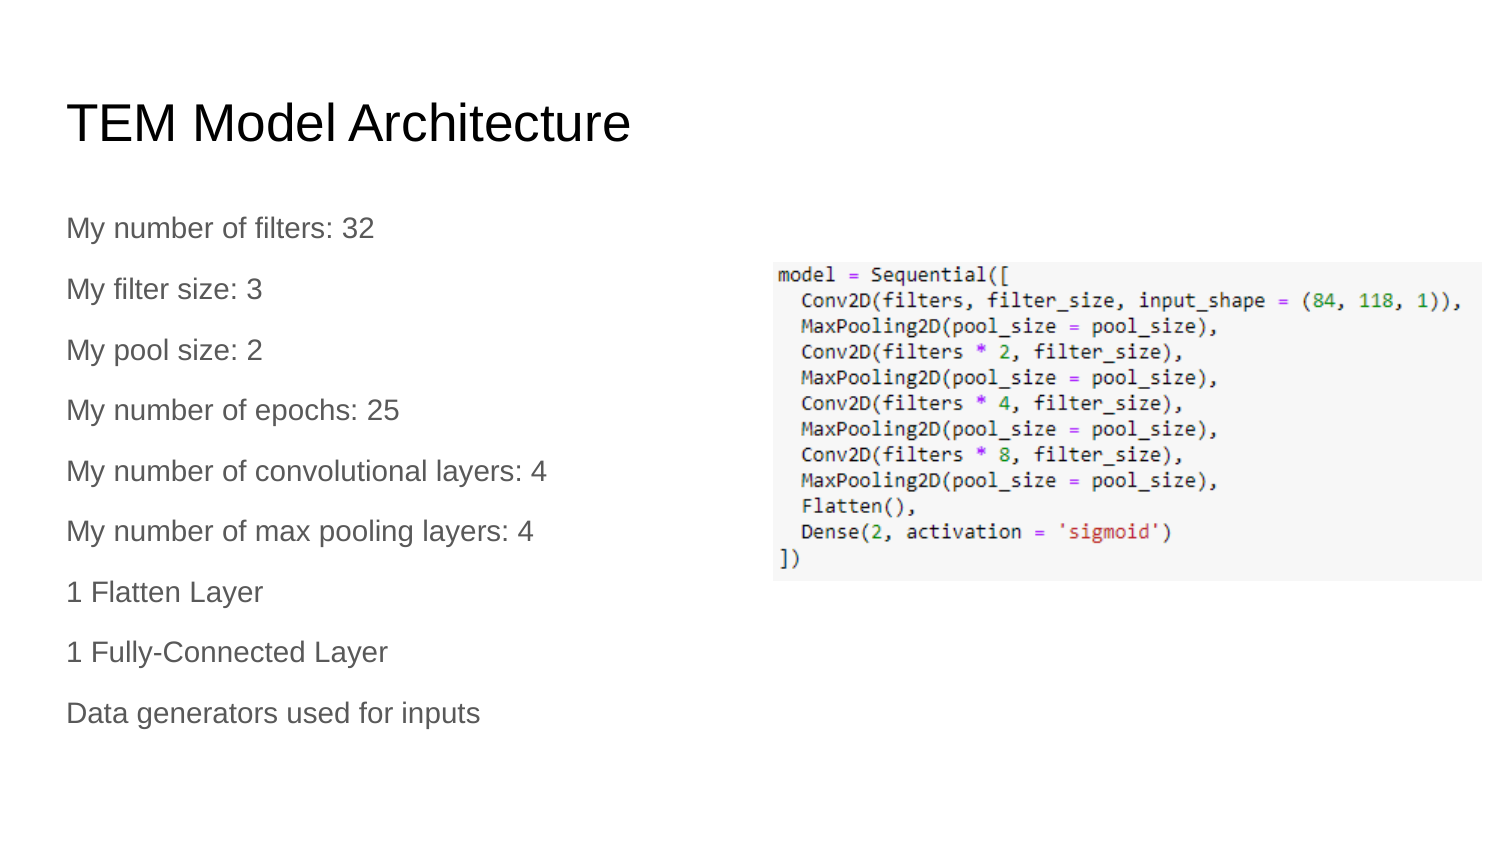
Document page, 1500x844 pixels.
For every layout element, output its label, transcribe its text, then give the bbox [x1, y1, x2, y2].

title TEM Model Architecture [51, 72, 1449, 167]
list My number of filters: 32 My filter size: 3 My pool size: 2 My number of epochs: 25 My number of convolutional layers: 4 My number of max pooling layers: 4 1 Flatten Layer 1 Fully-Connected Layer Data generators used for inputs [51, 189, 743, 750]
picture [773, 262, 1482, 582]
